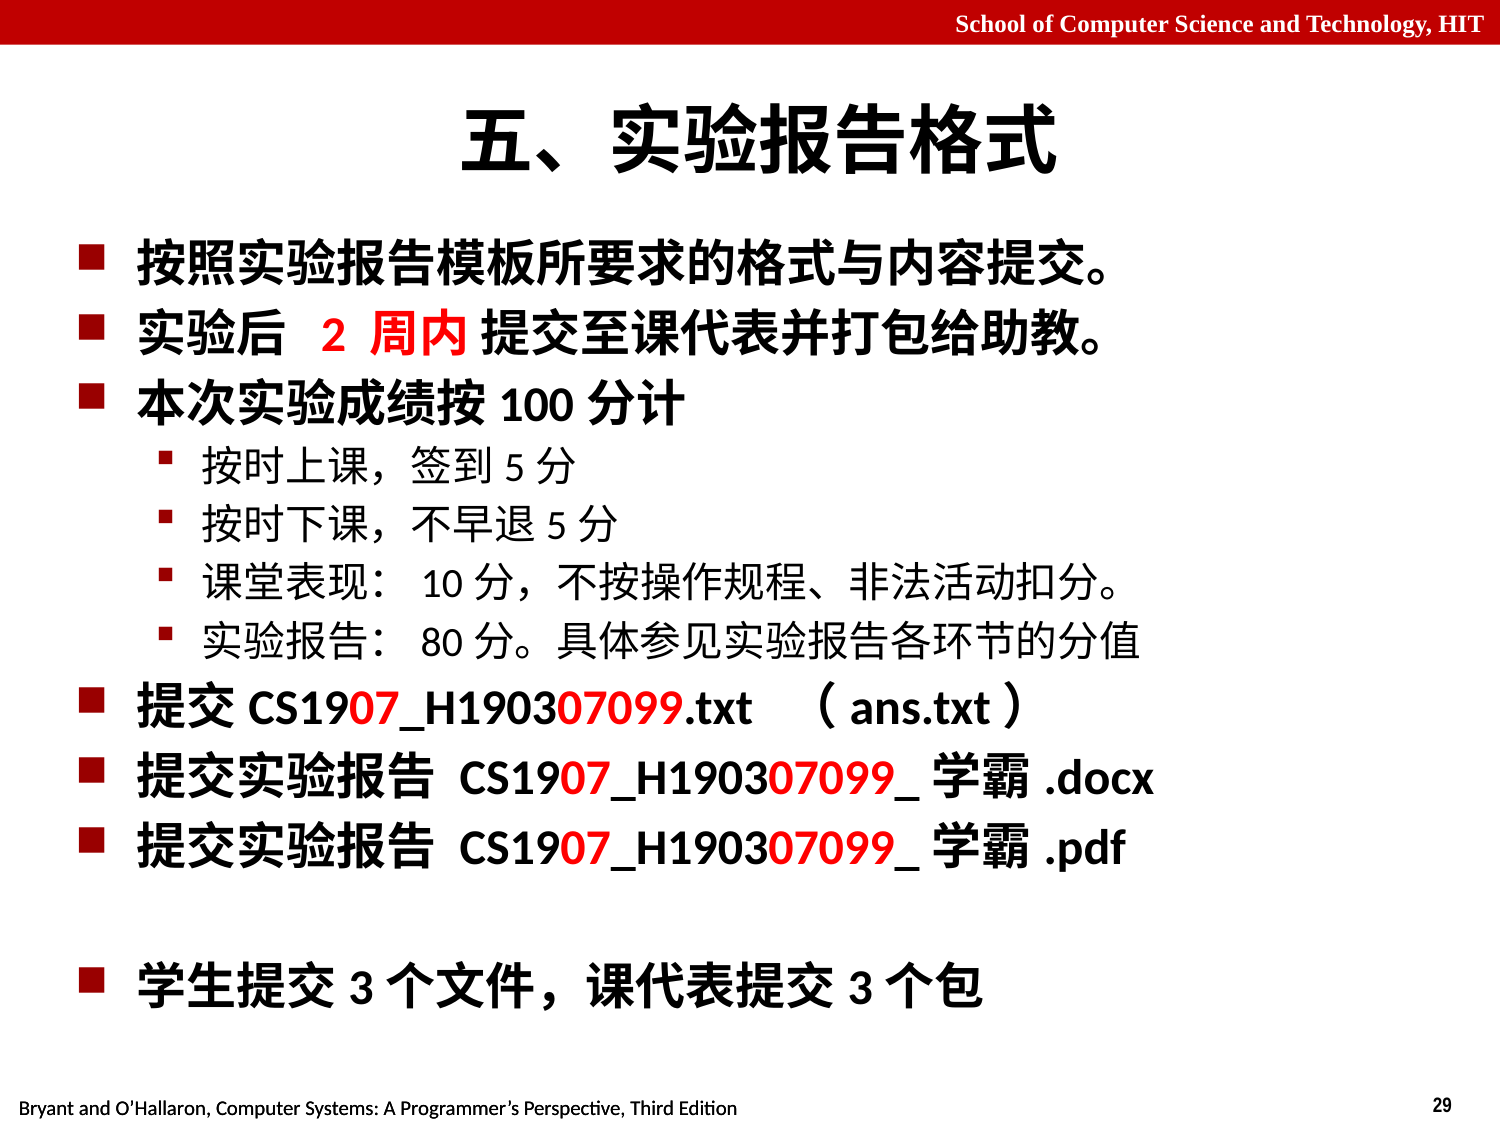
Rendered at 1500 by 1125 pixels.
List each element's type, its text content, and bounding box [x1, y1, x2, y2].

list 按照实验报告模板所要求的格式与内容提交。 实验后 2 周内 提交至课代表并打包给助教。 本次实验成绩按100分计 按时上课，签到5分 按时下课，不早退5分 课堂表现：10分，不按操作规程、非法活动扣分。 实验报告：80分。具体参见实验报告各环节的分值 提交CS1907_H190307099.txt （ans.txt） 提交实验报告 CS1907_H190307099_学霸.docx 提交实验报告 CS1907_H190307099_学霸.pdf 学生提交3个文件，课代表提交3个包 [64, 223, 1476, 1040]
title 五、实验报告格式 [37, 74, 1480, 201]
